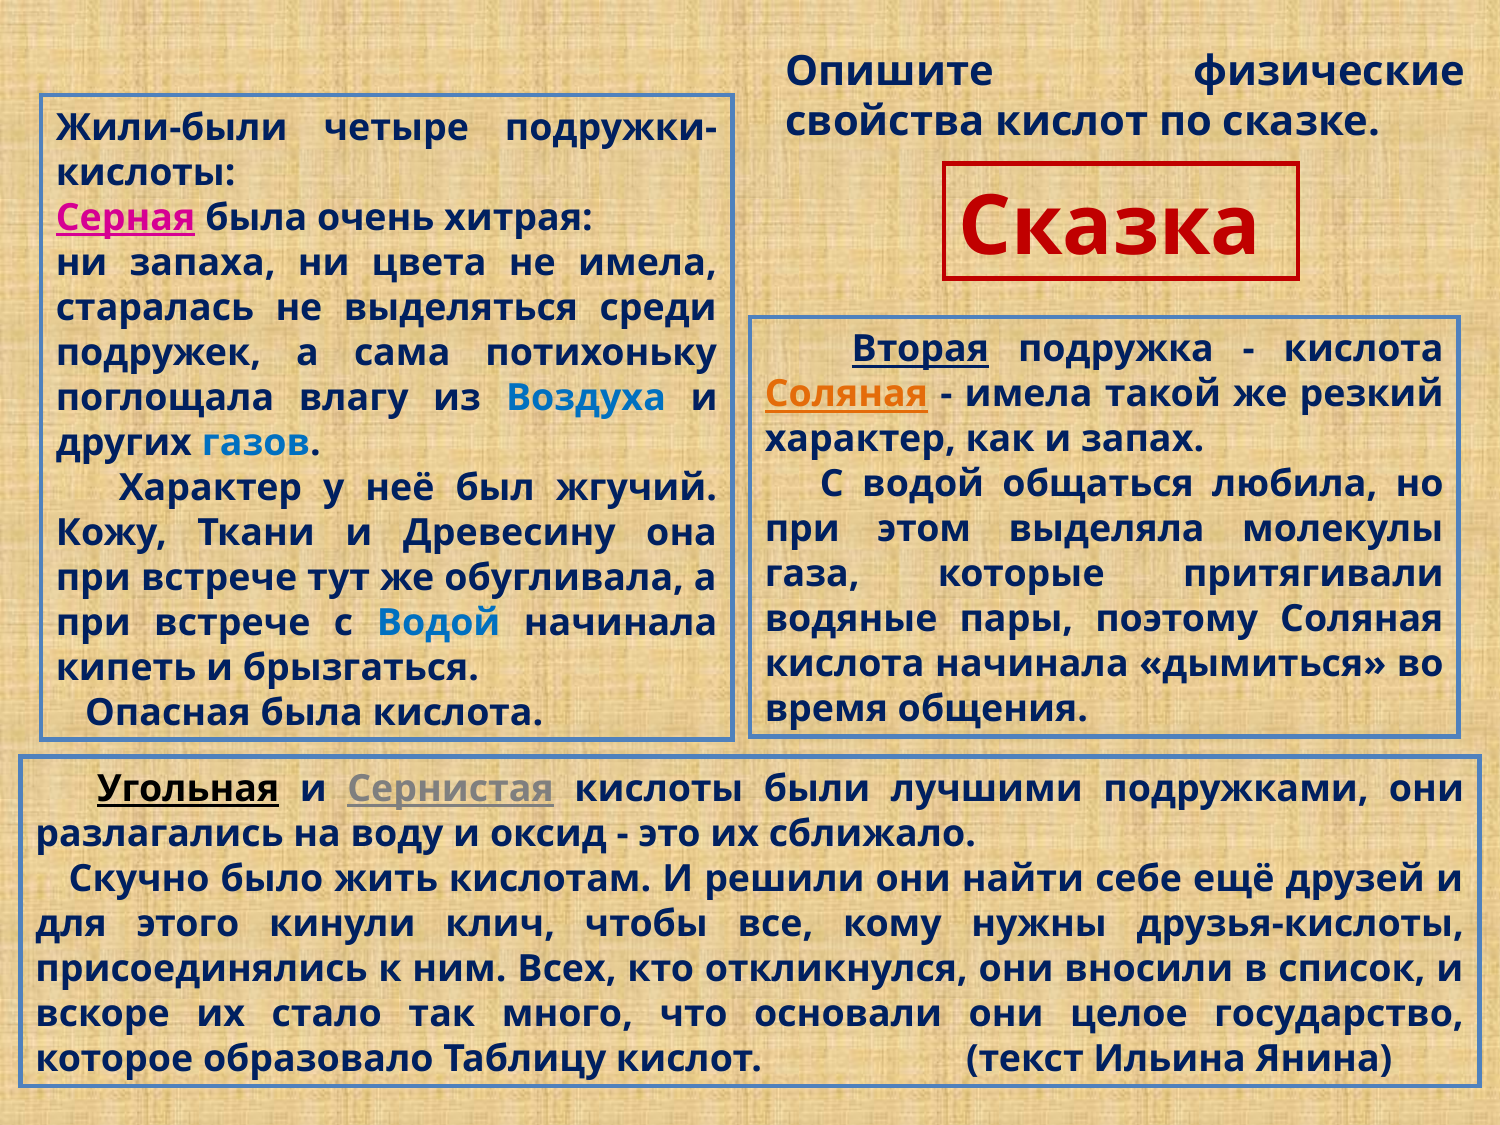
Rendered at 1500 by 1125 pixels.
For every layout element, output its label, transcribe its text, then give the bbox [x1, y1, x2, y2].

text_box Опишите физические свойства кислот по сказке. [770, 36, 1480, 152]
text_box Сказка [943, 163, 1298, 279]
text_box Жили-были четыре подружки-кислоты: Серная была очень хитрая: ни запаха, ни цвета не имела, старалась не выделяться среди подружек, а сама потихоньку поглощала влагу из Воздуха и других газов. Характер у неё был жгучий. Кожу, Ткани и Древесину она при встрече тут же обугливала, а при встрече с Водой начинала кипеть и брызгаться. Опасная была кислота. [41, 95, 733, 740]
text_box Вторая подружка - кислота Соляная - имела такой же резкий характер, как и запах. С водой общаться любила, но при этом выделяла молекулы газа, которые притягивали водяные пары, поэтому Соляная кислота начинала «дымиться» во время общения. [750, 316, 1459, 737]
text_box Угольная и Сернистая кислоты были лучшими подружками, они разлагались на воду и оксид - это их сближало. Скучно было жить кислотам. И решили они найти себе ещё друзей и для этого кинули клич, чтобы все, кому нужны друзья-кислоты, присоединялись к ним. Всех, кто откликнулся, они вносили в список, и вскоре их стало так много, что основали они целое государство, которое образовало Таблицу кислот. (текст Ильина Янина) [20, 756, 1480, 1087]
picture [0, 0, 1500, 1125]
